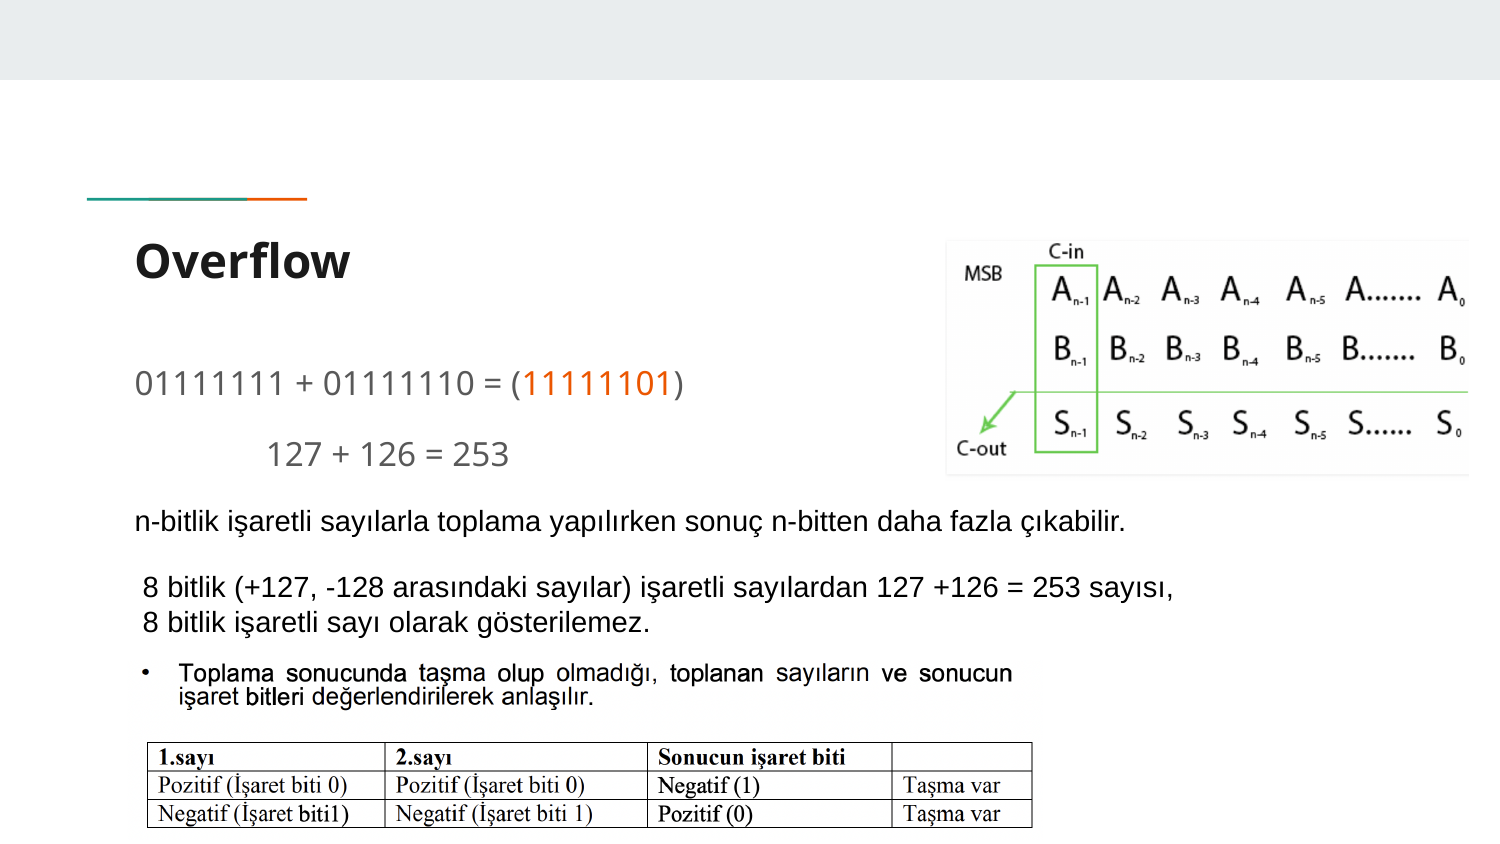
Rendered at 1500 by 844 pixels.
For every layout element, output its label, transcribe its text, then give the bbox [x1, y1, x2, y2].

text_box n-bitlik işaretli sayılarla toplama yapılırken sonuç n-bitten daha fazla çıkabilir. [119, 487, 1244, 553]
list 01111111 + 01111110 = (11111101) 127 + 126 = 253 [119, 341, 943, 487]
text_box 8 bitlik (+127, -128 arasındaki sayılar) işaretli sayılardan 127 +126 = 253 sayısı, 8 bitlik işaretli sayı olarak gösterilemez. [127, 553, 1252, 654]
list 01111111 + 01111110 = (11111101) 127 + 126 = 253 [119, 489, 1381, 712]
title Overflow [119, 216, 1381, 305]
picture [945, 237, 1469, 482]
picture [127, 660, 1043, 840]
